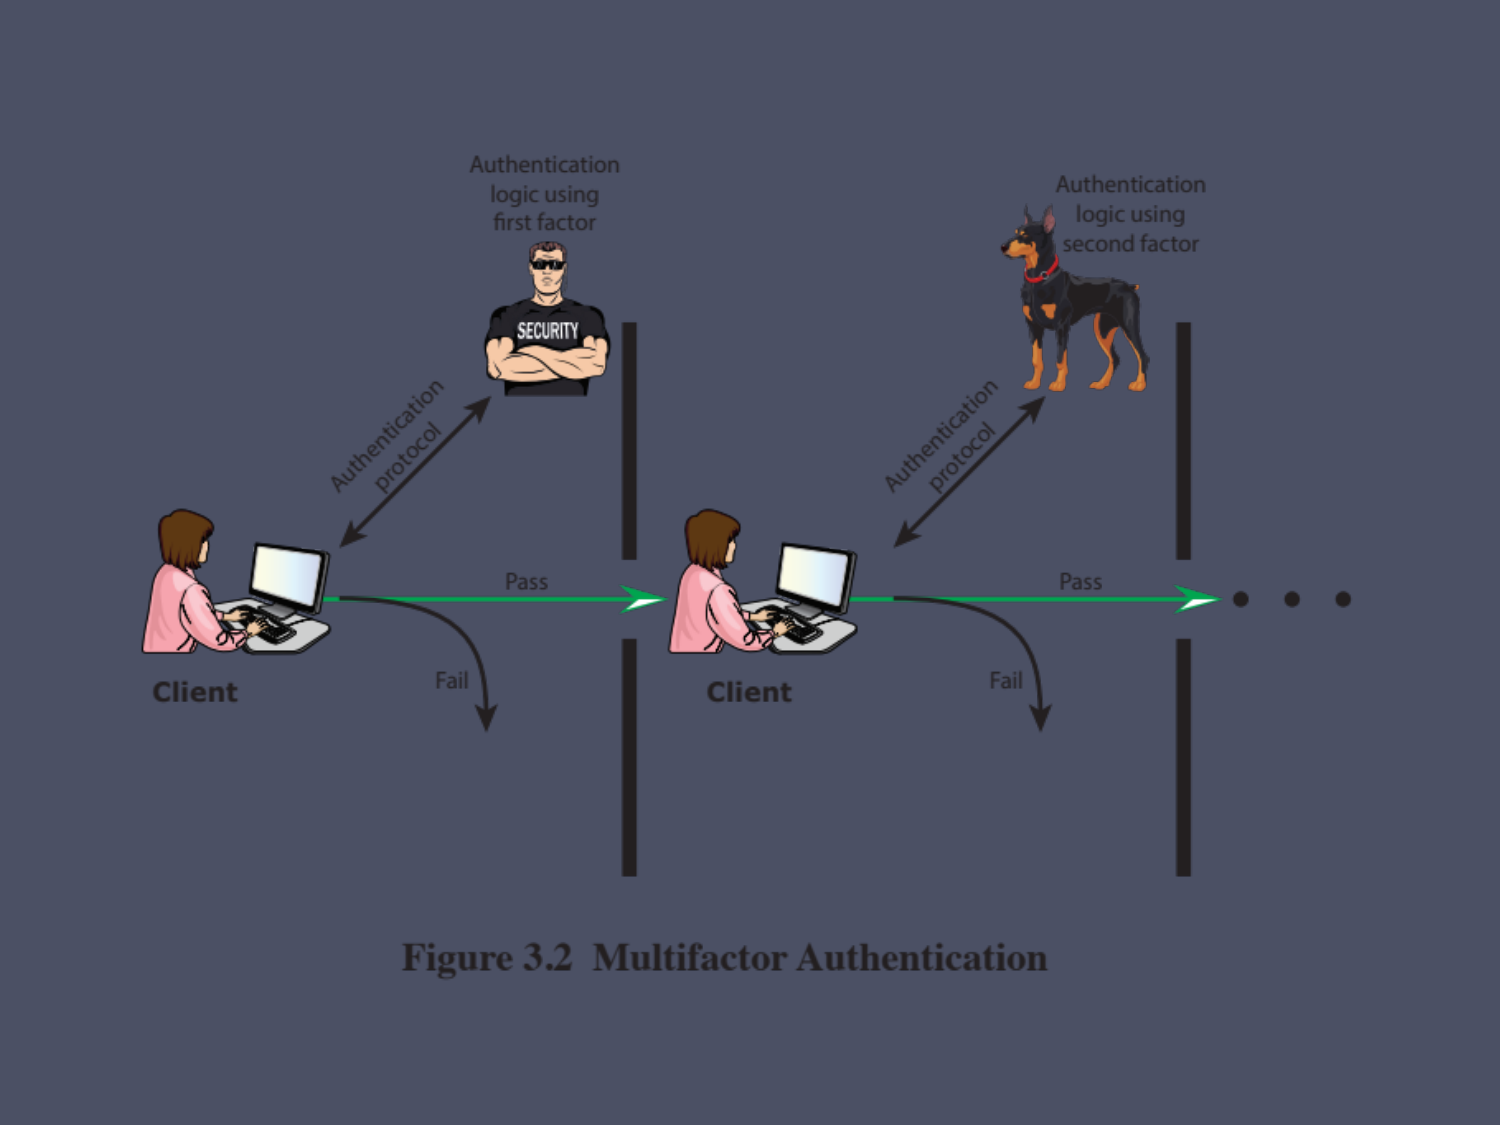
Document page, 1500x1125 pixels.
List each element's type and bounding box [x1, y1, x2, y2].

picture [76, 66, 1419, 1070]
